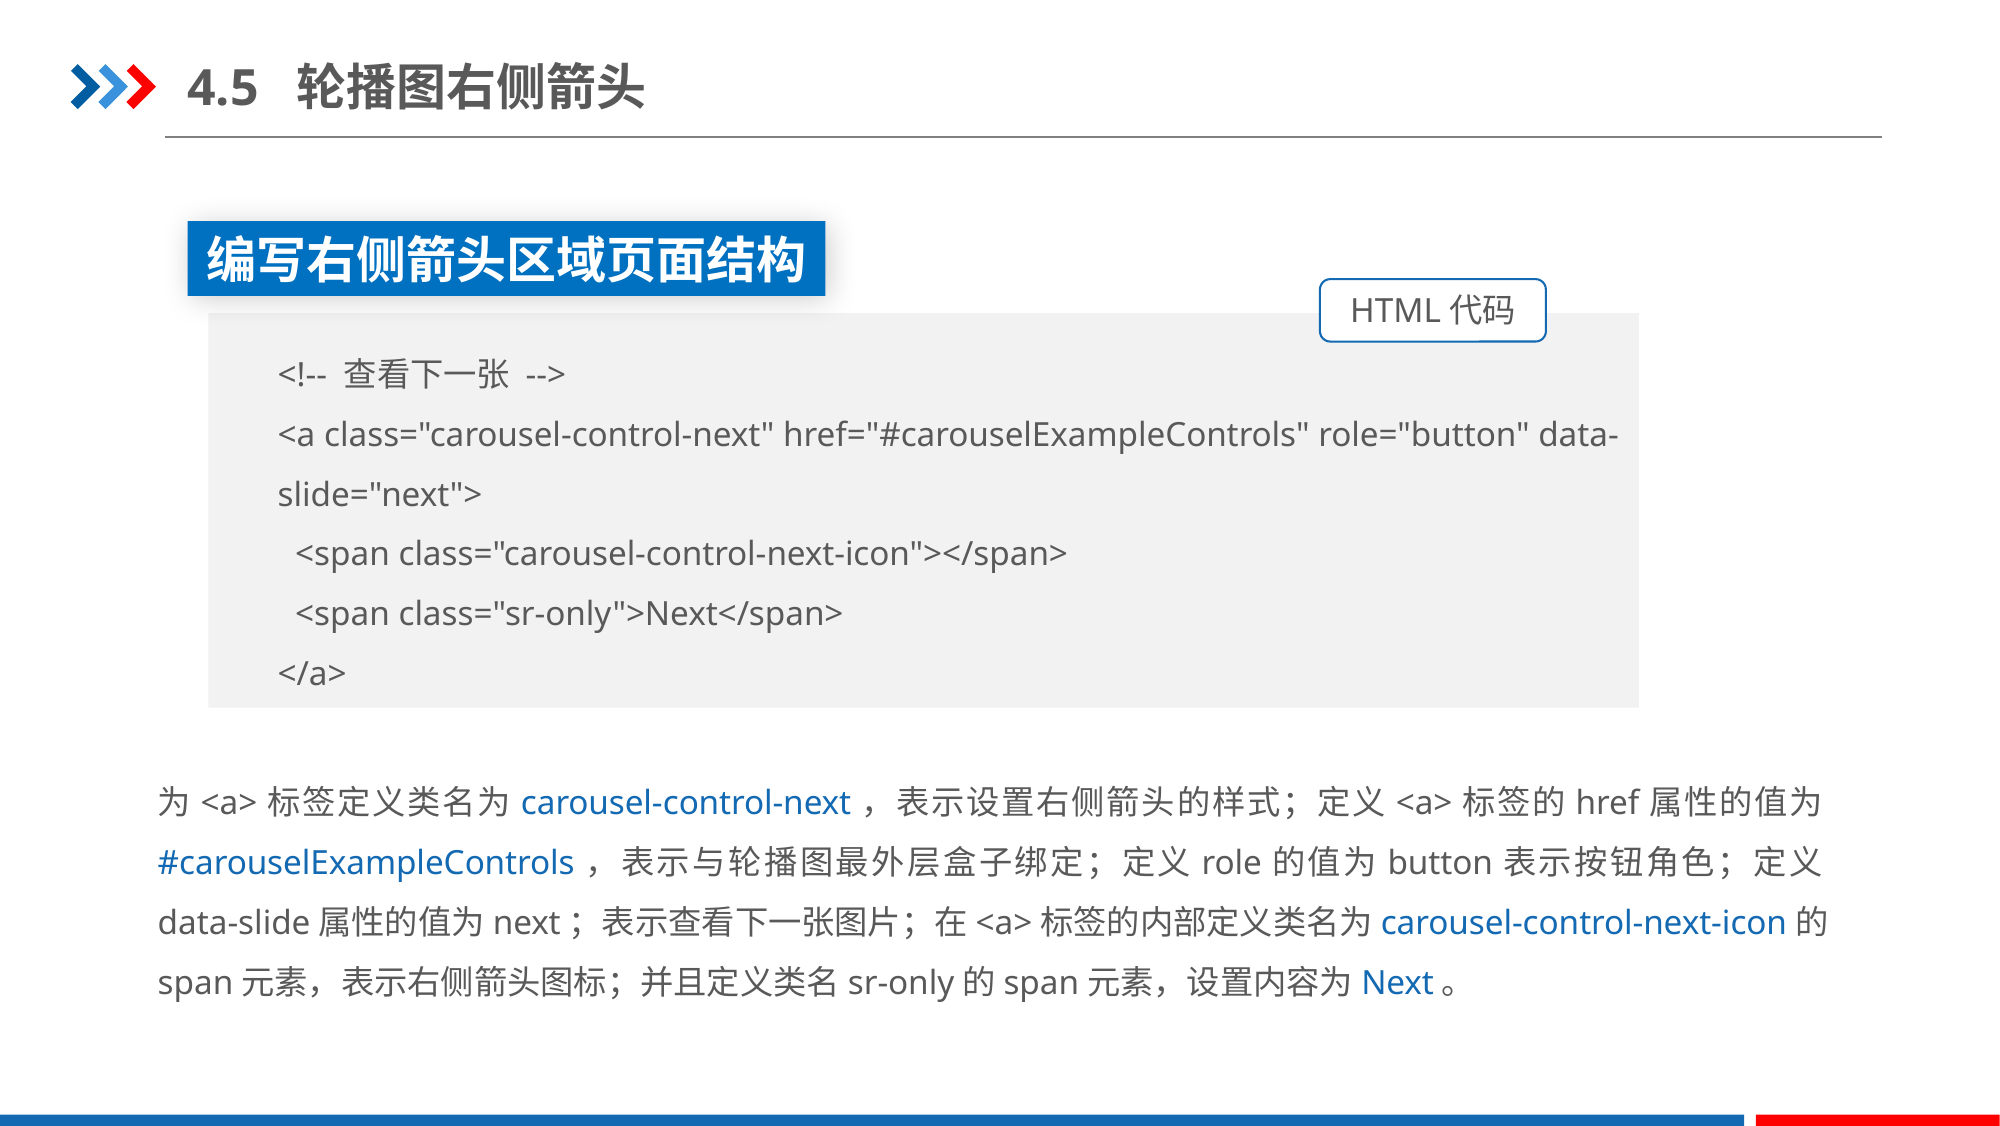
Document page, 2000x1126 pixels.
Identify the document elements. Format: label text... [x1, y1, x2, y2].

text_box [206, 311, 1641, 710]
text_box <!-- 查看下一张 --> <a class="carousel-control-next" href="#carouselExampleControls" role="button" data-slide="next"> <span class="carousel-control-next-icon"></span> <span class="sr-only">Next</span> </a> [262, 325, 1681, 700]
text_box 编写右侧箭头区域页面结构 [187, 221, 826, 296]
text_box 4.5 轮播图右侧箭头 [187, 43, 918, 127]
text_box HTML代码 [1319, 279, 1546, 342]
text_box 为<a>标签定义类名为carousel-control-next，表示设置右侧箭头的样式；定义<a>标签的href属性的值为#carouselExampleControls，表示与轮播图最外层盒子绑定；定义role的值为button表示按钮角色；定义data-slide属性的值为next；表示查看下一张图片；在<a>标签的内部定义类名为carousel-control-next-icon的span元素，表示右侧箭头图标；并且定义类名sr-only的span元素，设置内容为Next。 [137, 751, 1851, 1012]
